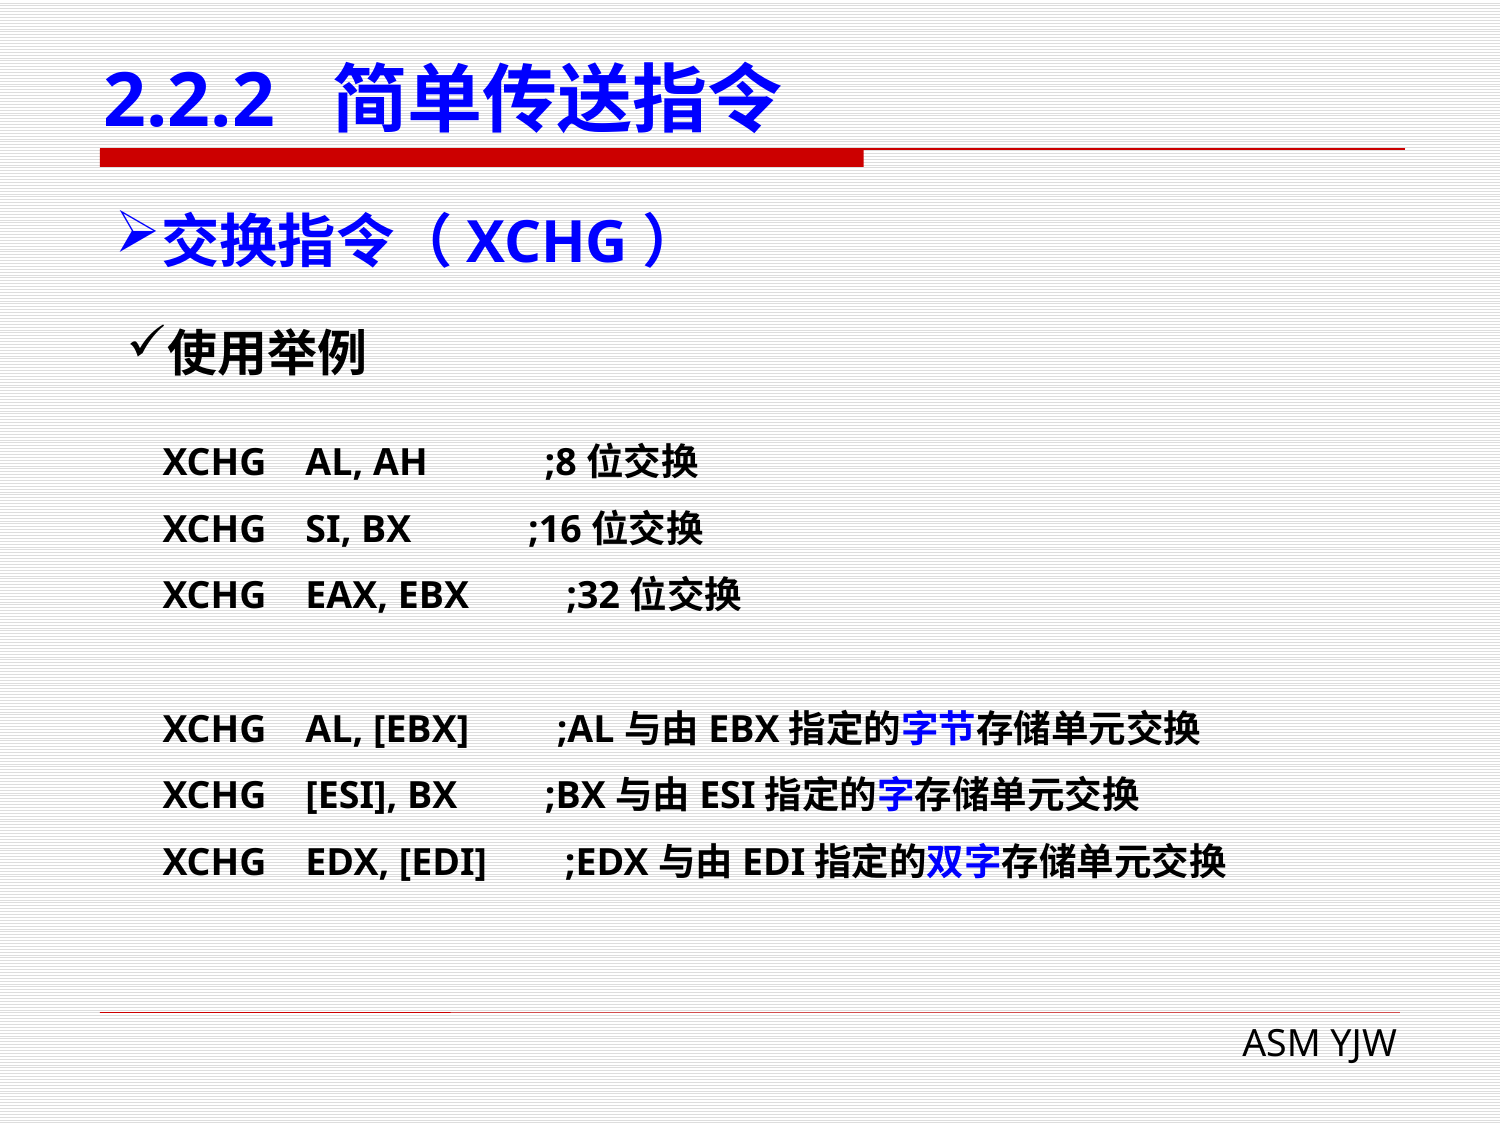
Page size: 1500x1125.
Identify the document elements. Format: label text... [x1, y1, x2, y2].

text_box XCHG AL, AH ;8位交换 XCHG SI, BX ;16位交换 XCHG EAX, EBX ;32位交换 XCHG AL, [EBX] ;AL与由EBX指定的字节存储单元交换 XCHG [ESI], BX ;BX与由ESI指定的字存储单元交换 XCHG EDX, [EDI] ;EDX与由EDI指定的双字存储单元交换 [147, 408, 1365, 891]
text_box 交换指令（XCHG） [100, 196, 1400, 281]
text_box 使用举例 [111, 314, 1412, 389]
title 2.2.2 简单传送指令 [88, 42, 1448, 149]
